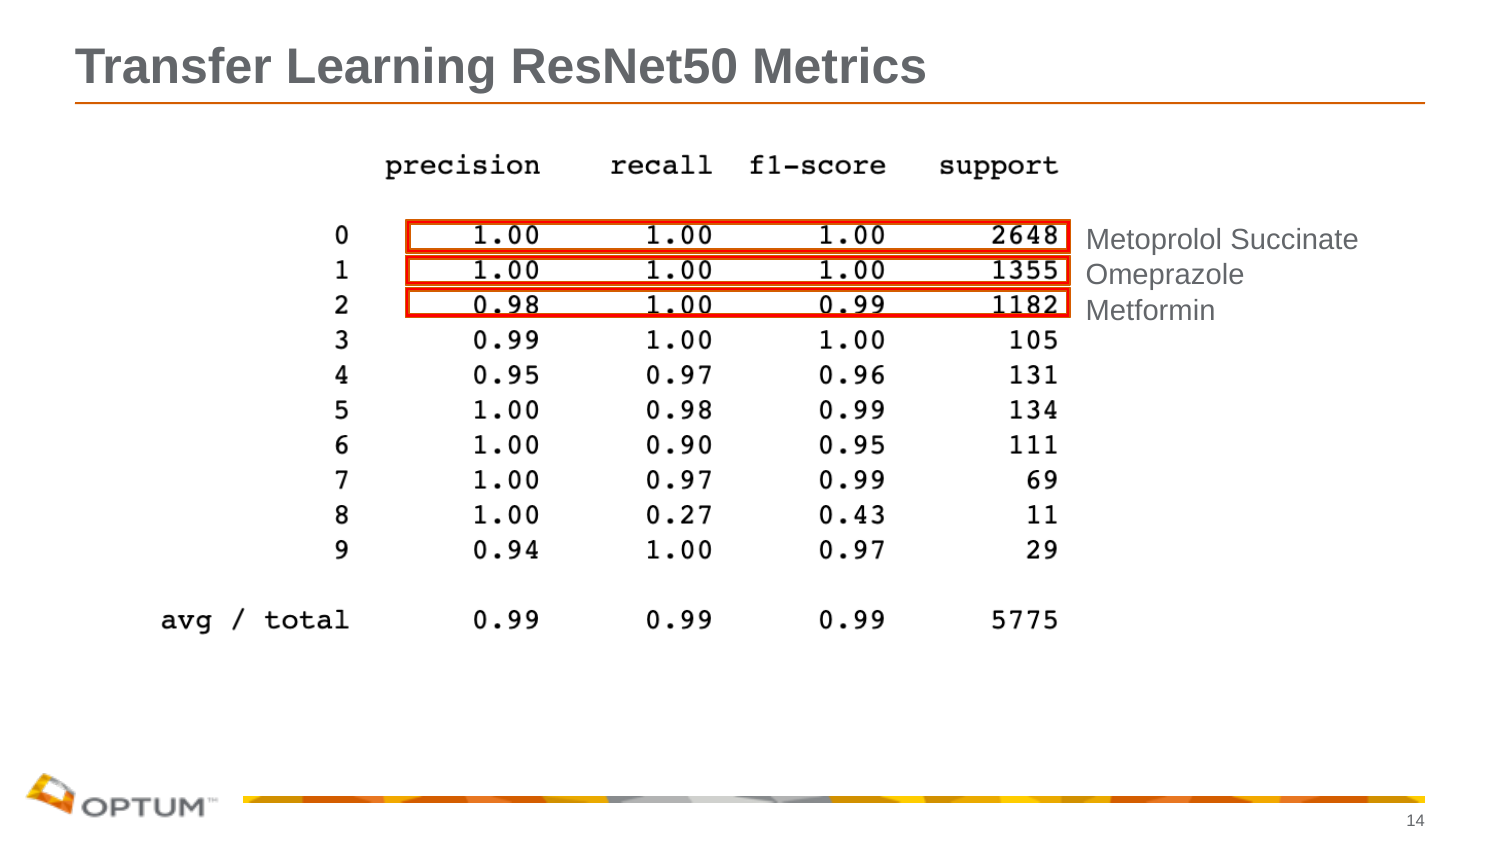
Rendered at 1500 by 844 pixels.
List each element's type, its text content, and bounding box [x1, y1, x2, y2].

picture [24, 772, 220, 819]
slide_number 14 [1374, 809, 1425, 829]
text_box Metoprolol Succinate [1075, 213, 1375, 263]
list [151, 147, 1071, 647]
title Transfer Learning ResNet50 Metrics [74, 18, 1425, 94]
text_box Metformin [1075, 298, 1231, 334]
text_box Omeprazole [1075, 247, 1260, 298]
picture [243, 796, 1425, 803]
